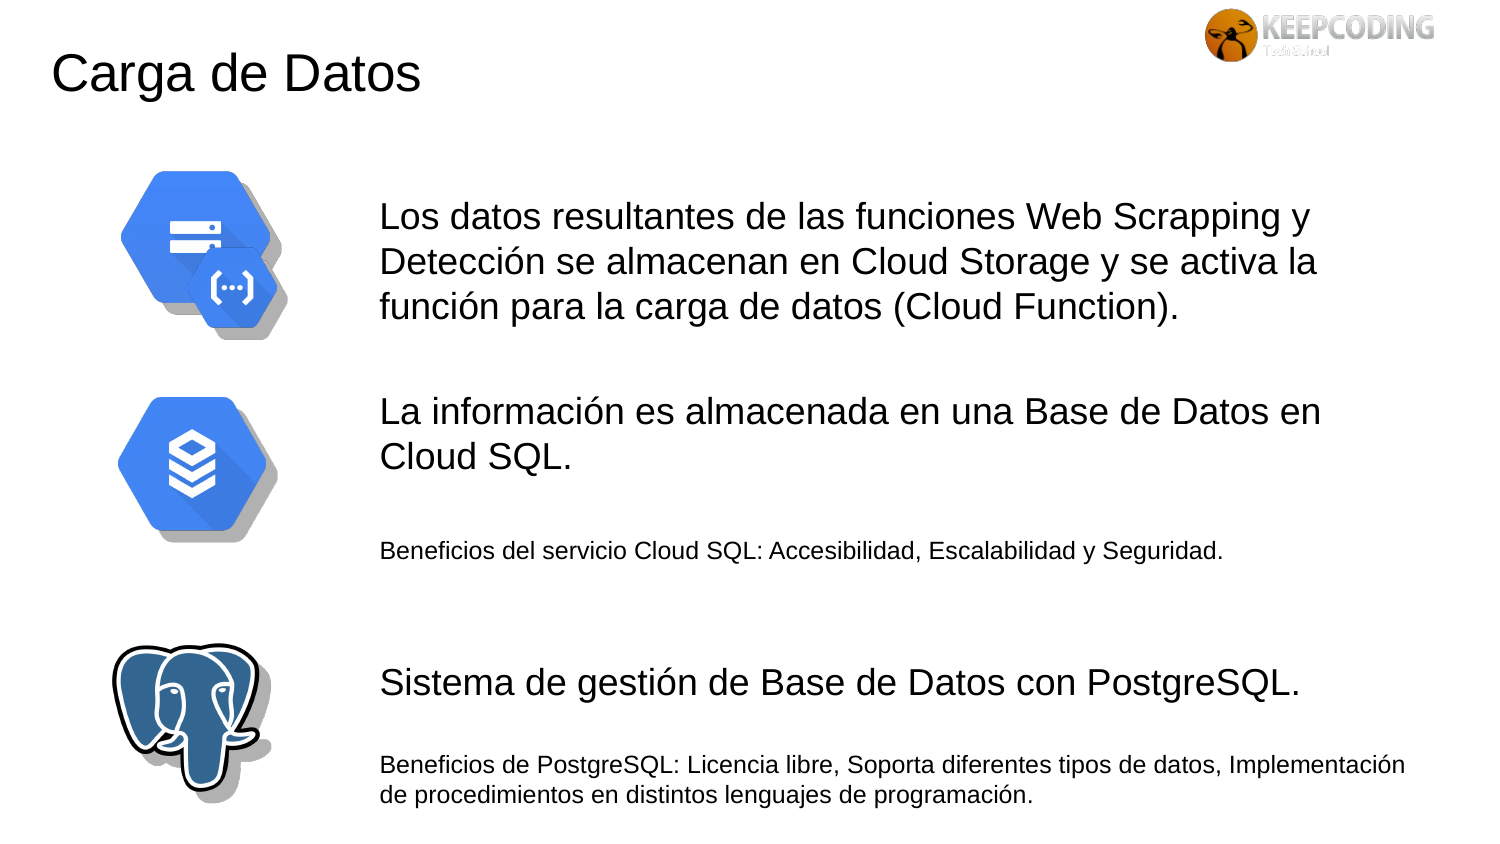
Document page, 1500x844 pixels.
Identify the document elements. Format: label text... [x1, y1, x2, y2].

picture [1139, 0, 1500, 73]
text_box Sistema de gestión de Base de Datos con PostgreSQL. Beneficios de PostgreSQL: Licencia libre, Soporta diferentes tipos de datos, Implementación de procedimientos en distintos lenguajes de programación. [364, 650, 1430, 806]
picture [117, 389, 266, 538]
title Carga de Datos [51, 23, 1449, 117]
text_box Los datos resultantes de las funciones Web Scrapping y Detección se almacenan en Cloud Storage y se activa la función para la carga de datos (Cloud Function). [364, 184, 1430, 326]
text_box La información es almacenada en una Base de Datos en Cloud SQL. Beneficios del servicio Cloud SQL: Accesibilidad, Escalabilidad y Seguridad. [364, 379, 1430, 563]
picture [121, 162, 277, 333]
picture [111, 643, 260, 792]
